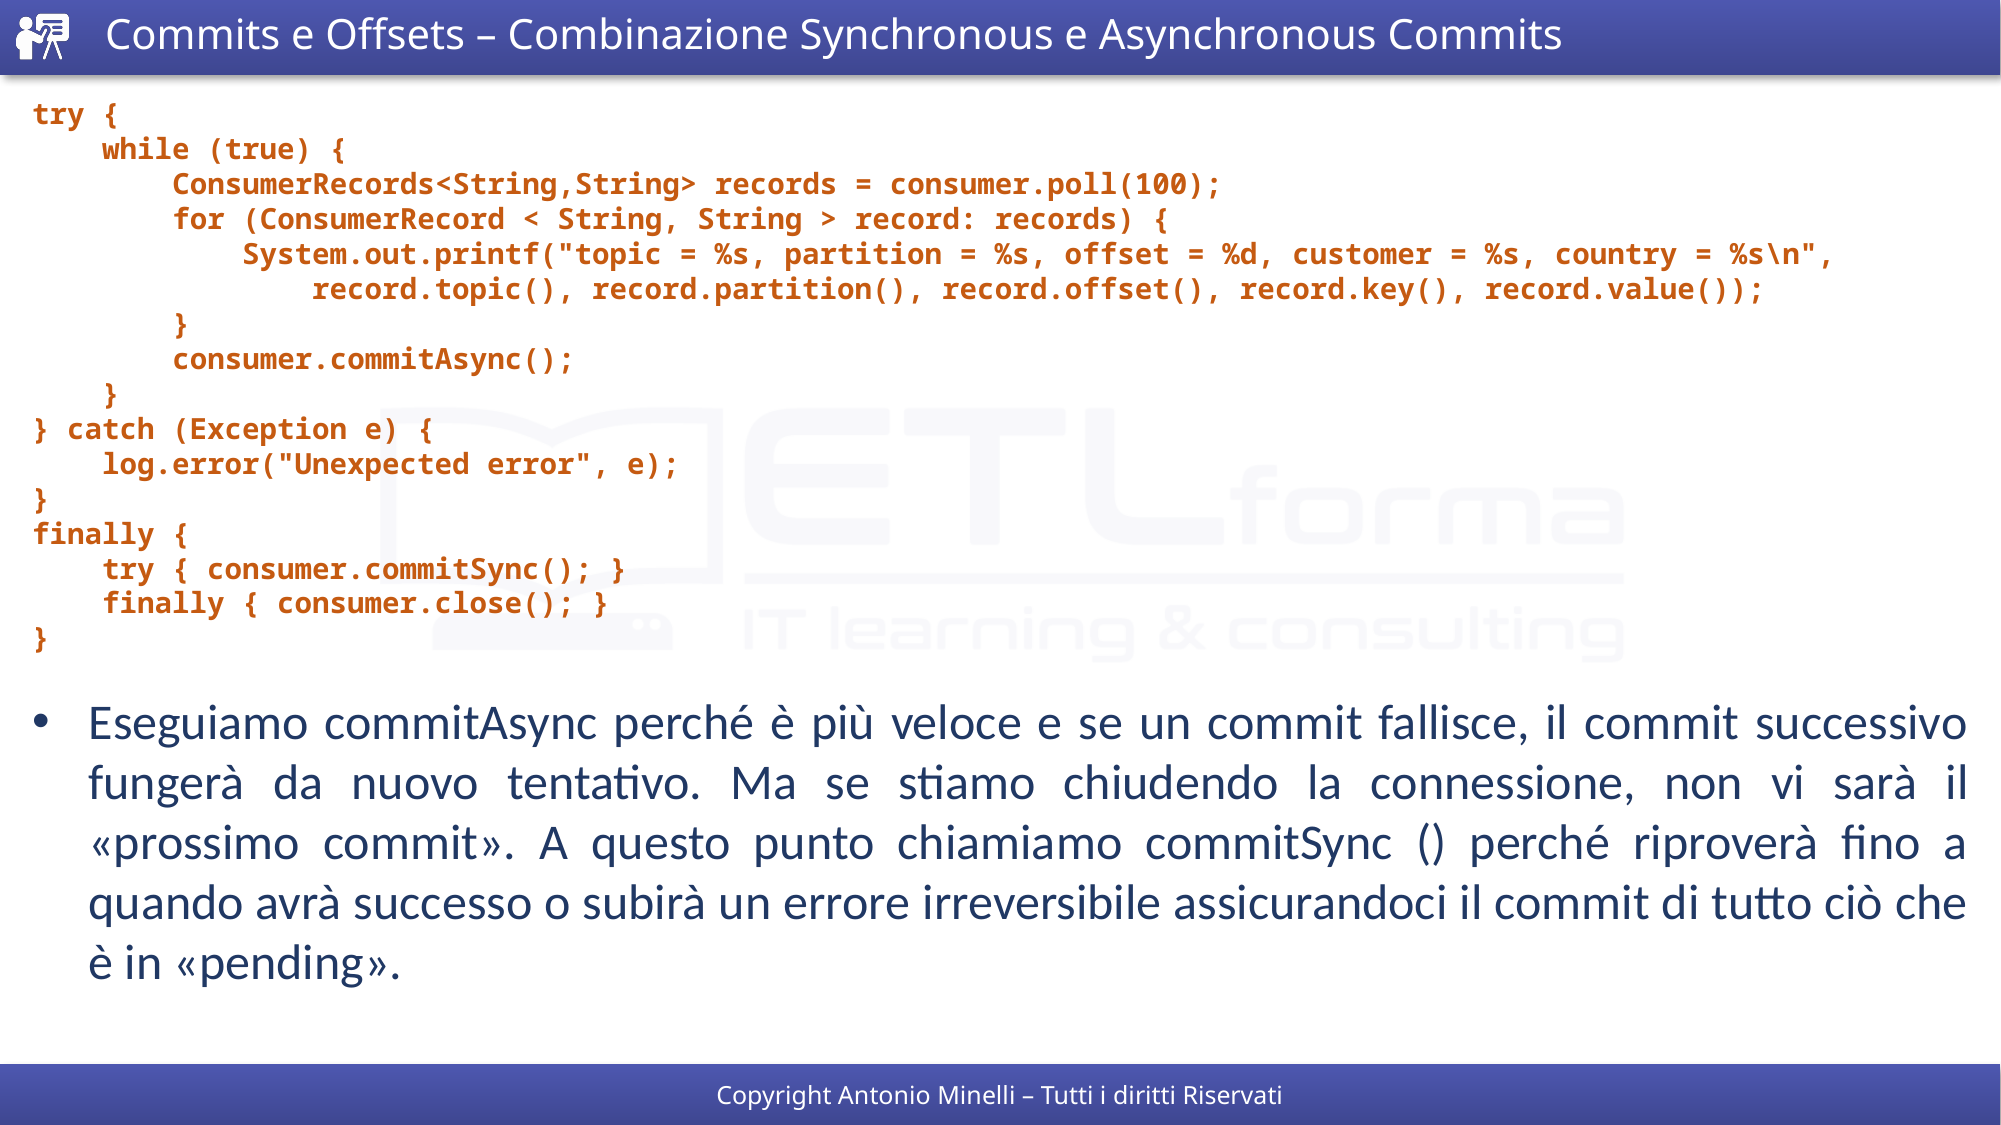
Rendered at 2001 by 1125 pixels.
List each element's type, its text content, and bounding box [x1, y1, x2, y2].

title Commits e Offsets – Combinazione Synchronous e Asynchronous Commits [89, 10, 1984, 63]
text_box try { while (true) { ConsumerRecords<String,String> records = consumer.poll(100); for (ConsumerRecord < String, String > record: records) { System.out.printf("topic = %s, partition = %s, offset = %d, customer = %s, country = %s\n", record.topic(), record.partition(), record.offset(), record.key(), record.value()); } consumer.commitAsync(); } } catch (Exception e) { log.error("Unexpected error", e); } finally { try { consumer.commitSync(); } finally { consumer.close(); } } Eseguiamo commitAsync perché è più veloce e se un commit fallisce, il commit successivo fungerà da nuovo tentativo. Ma se stiamo chiudendo la connessione, non vi sarà il «prossimo commit». A questo punto chiamiamo commitSync () perché riproverà fino a quando avrà successo o subirà un errore irreversibile assicurandoci il commit di tutto ciò che è in «pending». [17, 88, 1984, 1042]
picture [16, 10, 69, 63]
